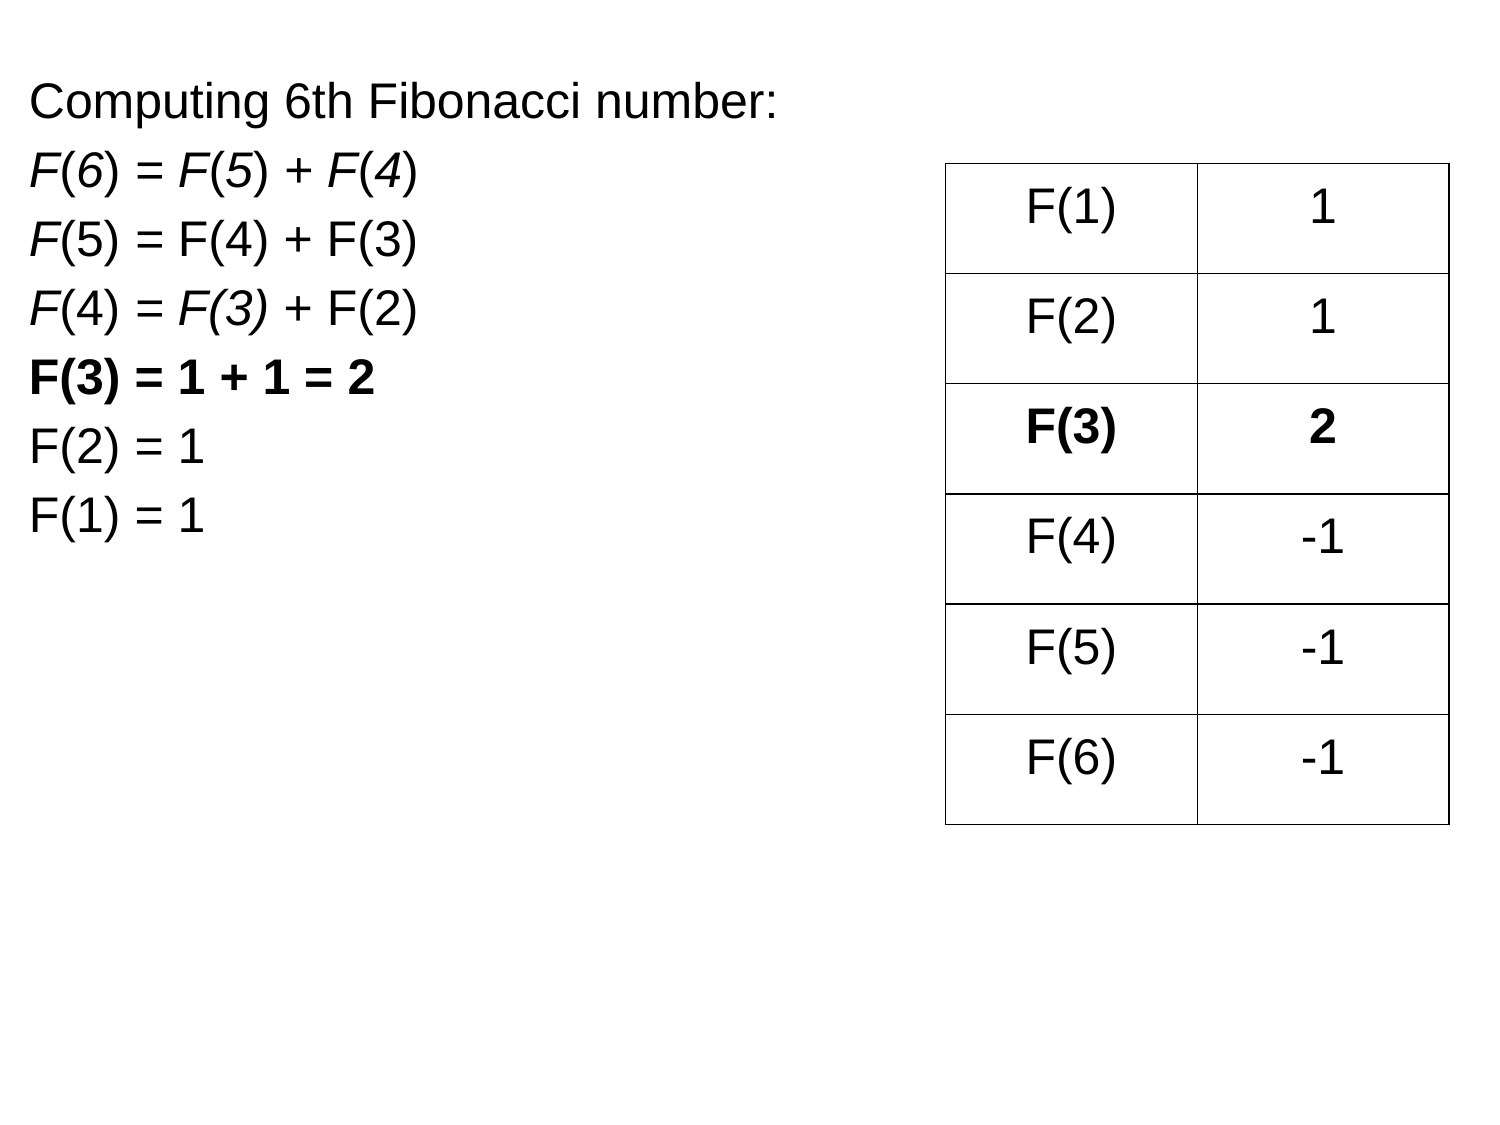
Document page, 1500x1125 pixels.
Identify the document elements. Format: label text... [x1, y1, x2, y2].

table_cell F(4) [946, 495, 1197, 603]
table_cell -1 [1198, 495, 1448, 603]
table_cell -1 [1198, 715, 1448, 824]
table_header F(1) [946, 164, 1197, 273]
text_box Computing 6th Fibonacci number: F(6) = F(5) + F(4) F(5) = F(4) + F(3) F(4) = F(3) + F(2) F(3) = 1 + 1 = 2 F(2) = 1 F(1) = 1 [13, 44, 1486, 1027]
table_cell 1 [1198, 274, 1448, 383]
table_cell F(6) [946, 715, 1197, 824]
table_cell 2 [1198, 384, 1448, 493]
table_cell -1 [1198, 605, 1448, 714]
table_cell F(2) [946, 274, 1197, 383]
table_cell F(3) [946, 384, 1197, 493]
table_cell F(5) [946, 605, 1197, 714]
table_header 1 [1198, 164, 1448, 273]
